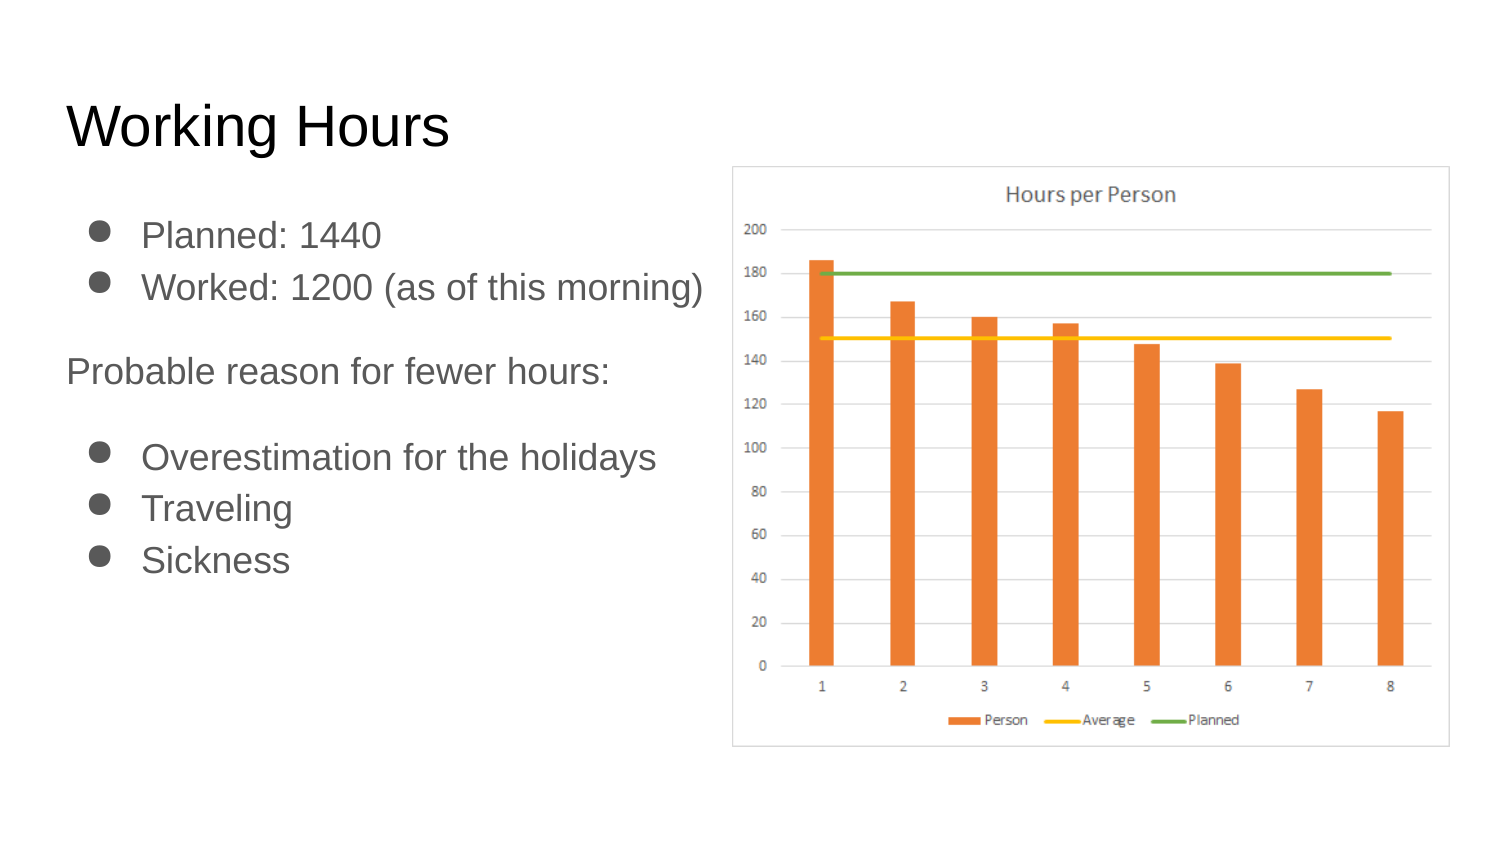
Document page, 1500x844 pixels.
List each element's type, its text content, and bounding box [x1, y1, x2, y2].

title Working Hours [51, 72, 1449, 167]
list Planned: 1440 Worked: 1200 (as of this morning) Probable reason for fewer hours: Overestimation for the holidays Traveling Sickness [51, 189, 728, 750]
picture [732, 166, 1451, 747]
